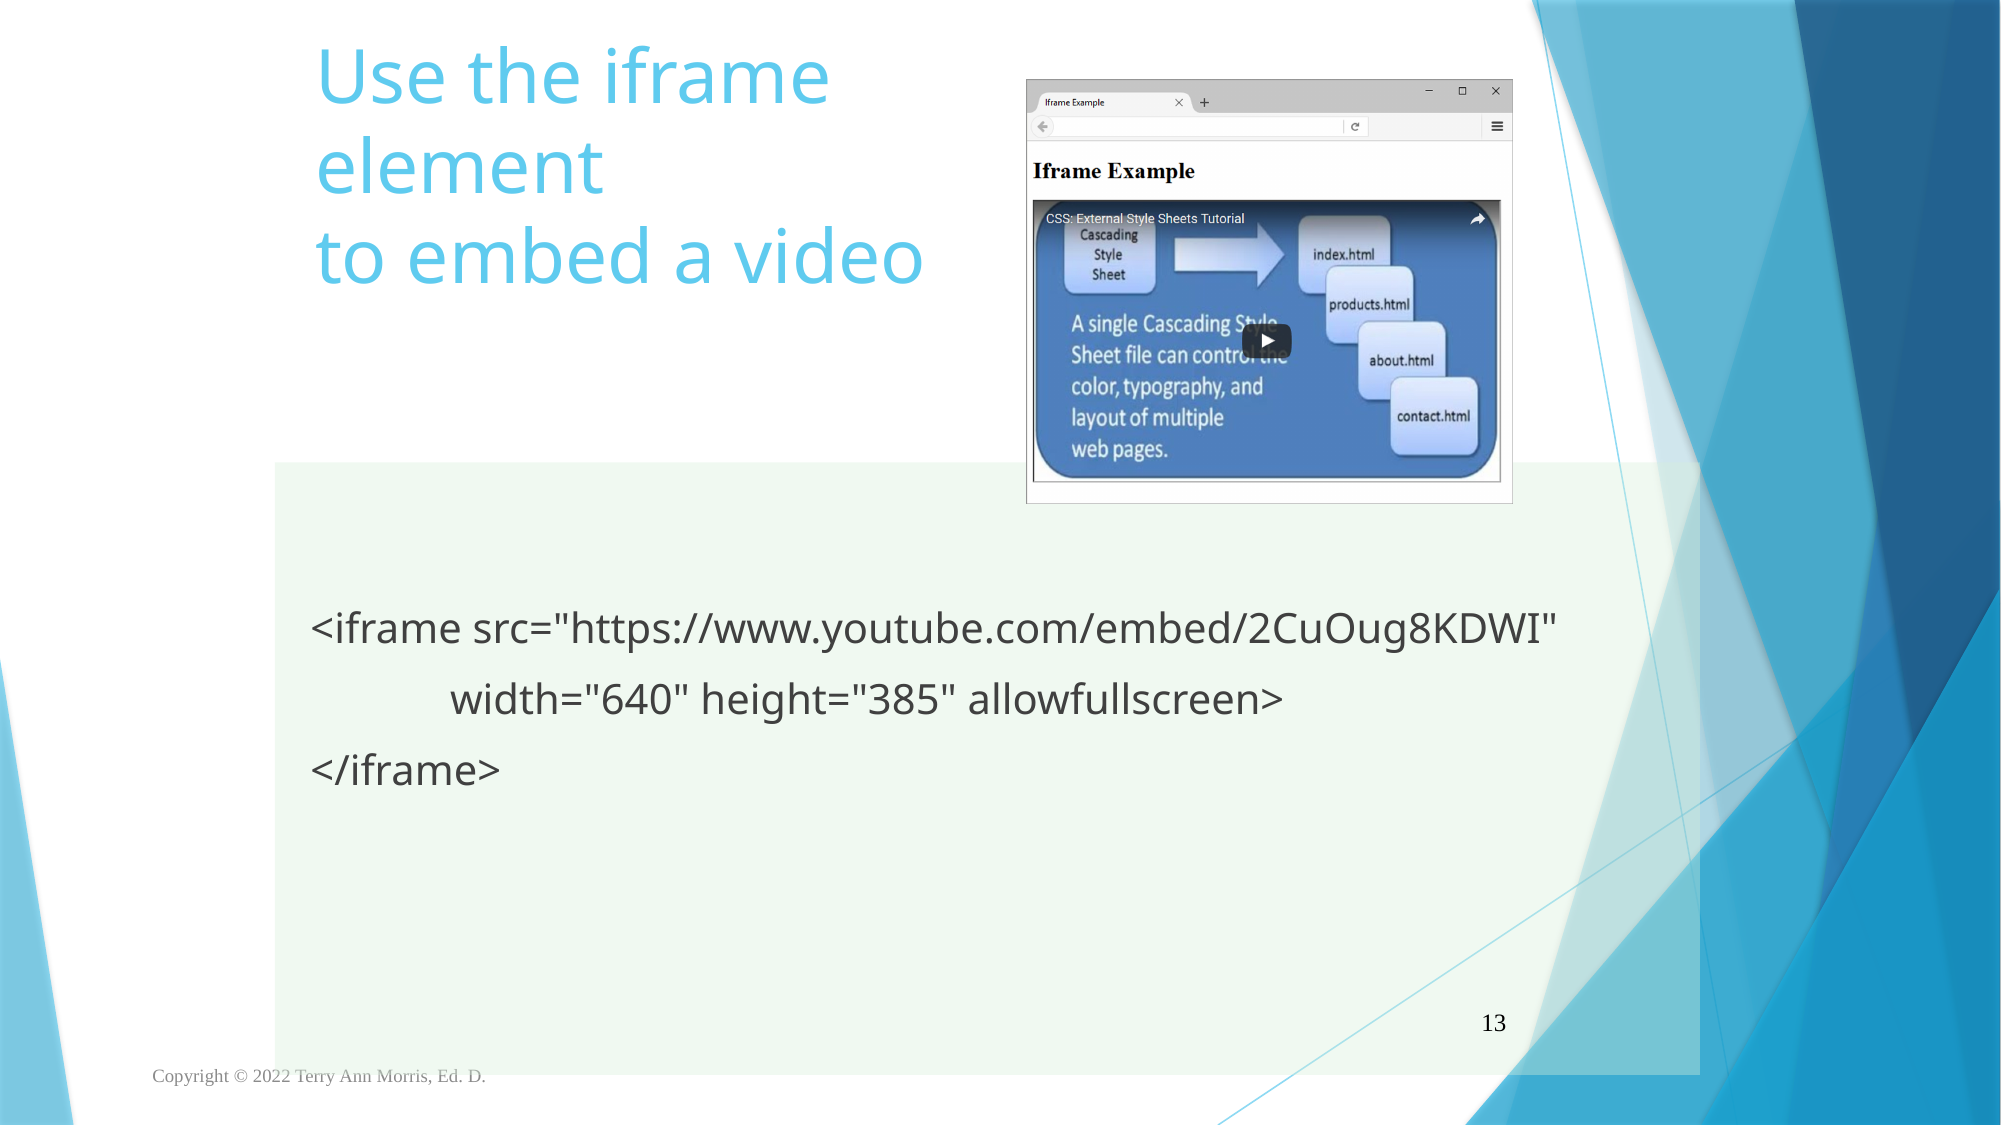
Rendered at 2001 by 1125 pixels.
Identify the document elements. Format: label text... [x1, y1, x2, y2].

slide_number 13 [1409, 991, 1522, 1051]
text_box [274, 462, 1700, 1075]
title Use the iframe element to embed a video [300, 20, 1000, 546]
picture [1026, 78, 1514, 505]
list <iframe src="https://www.youtube.com/embed/2CuOug8KDWI" width="640" height="385" allowfullscreen> </iframe> [295, 594, 1771, 1033]
